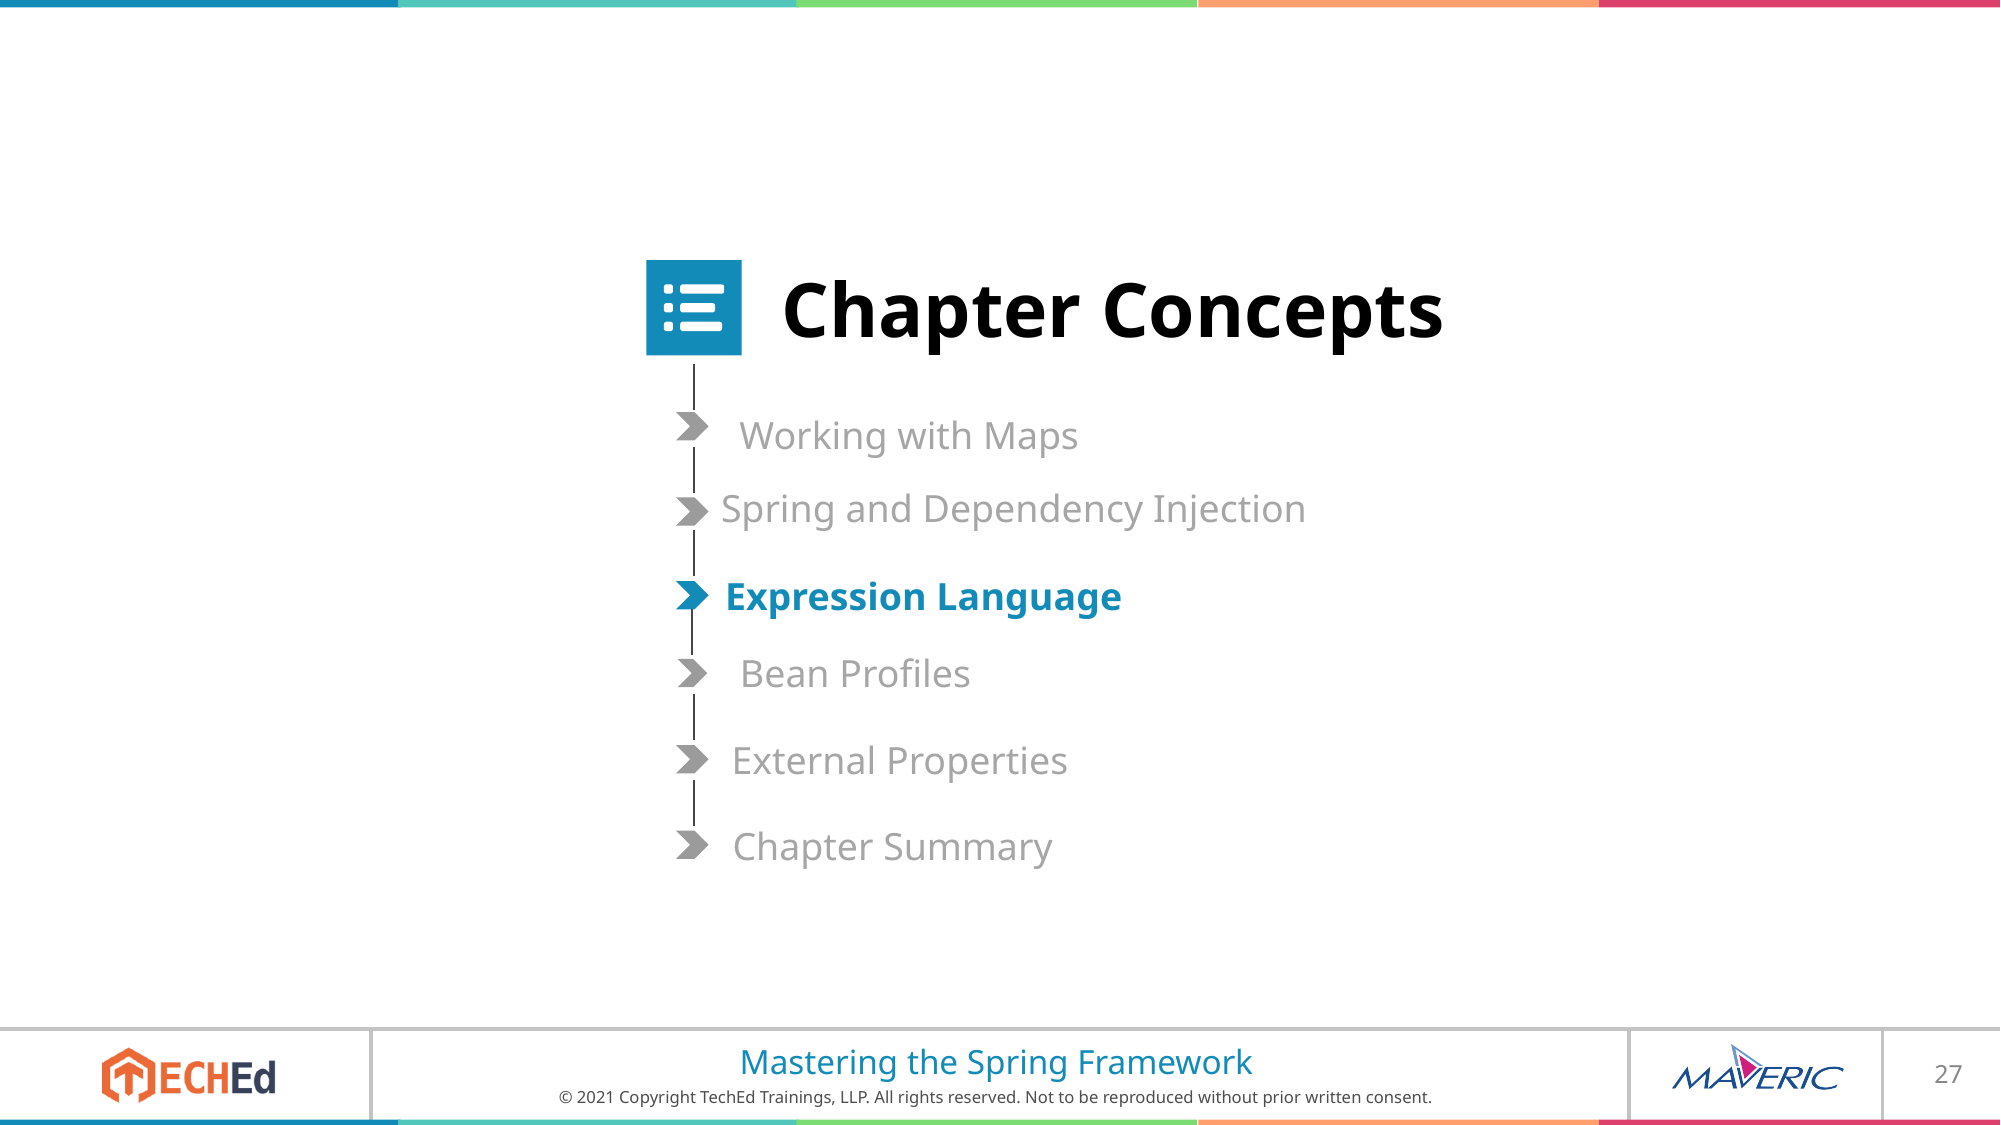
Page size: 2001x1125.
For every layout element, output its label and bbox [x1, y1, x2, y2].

picture [102, 1047, 276, 1110]
text_box [646, 255, 1443, 877]
picture [1662, 1018, 1852, 1119]
